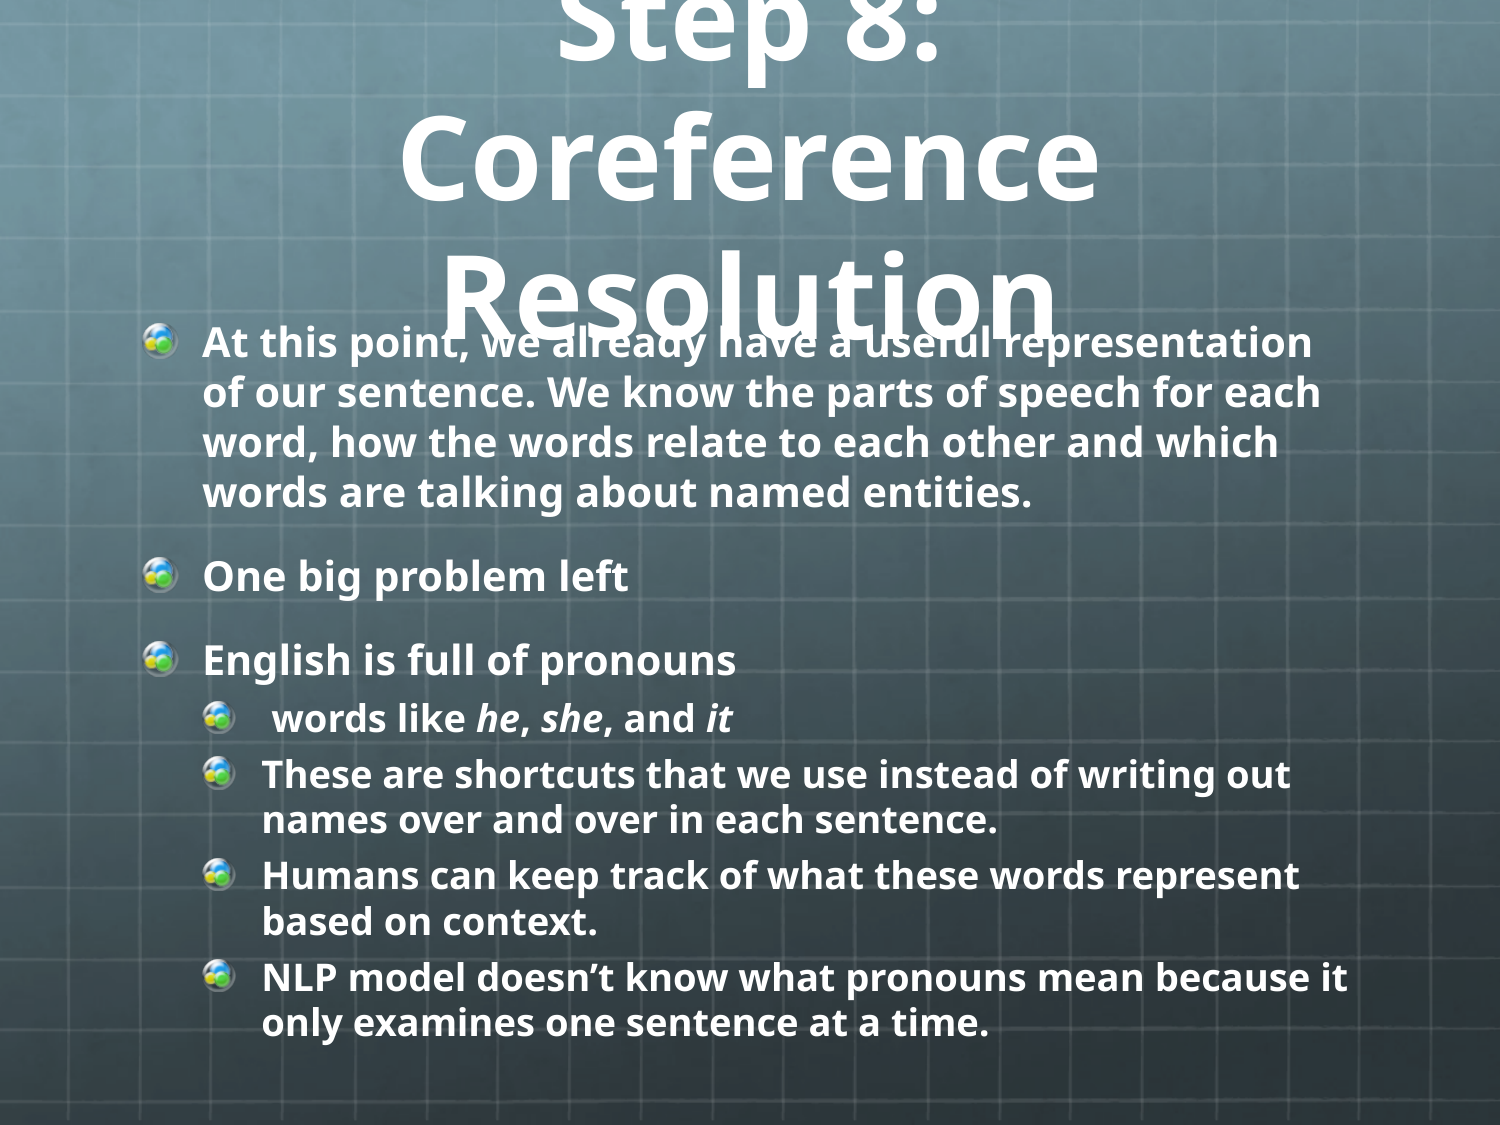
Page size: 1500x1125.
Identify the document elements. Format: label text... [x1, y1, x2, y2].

title Step 8: Coreference Resolution [127, 17, 1372, 289]
picture [0, 0, 1500, 1125]
list At this point, we already have a useful representation of our sentence. We know the parts of speech for each word, how the words relate to each other and which words are talking about named entities. One big problem left English is full of pronouns words like he, she, and it These are shortcuts that we use instead of writing out names over and over in each sentence. Humans can keep track of what these words represent based on context. NLP model doesn’t know what pronouns mean because it only examines one sentence at a time. [127, 308, 1372, 1058]
